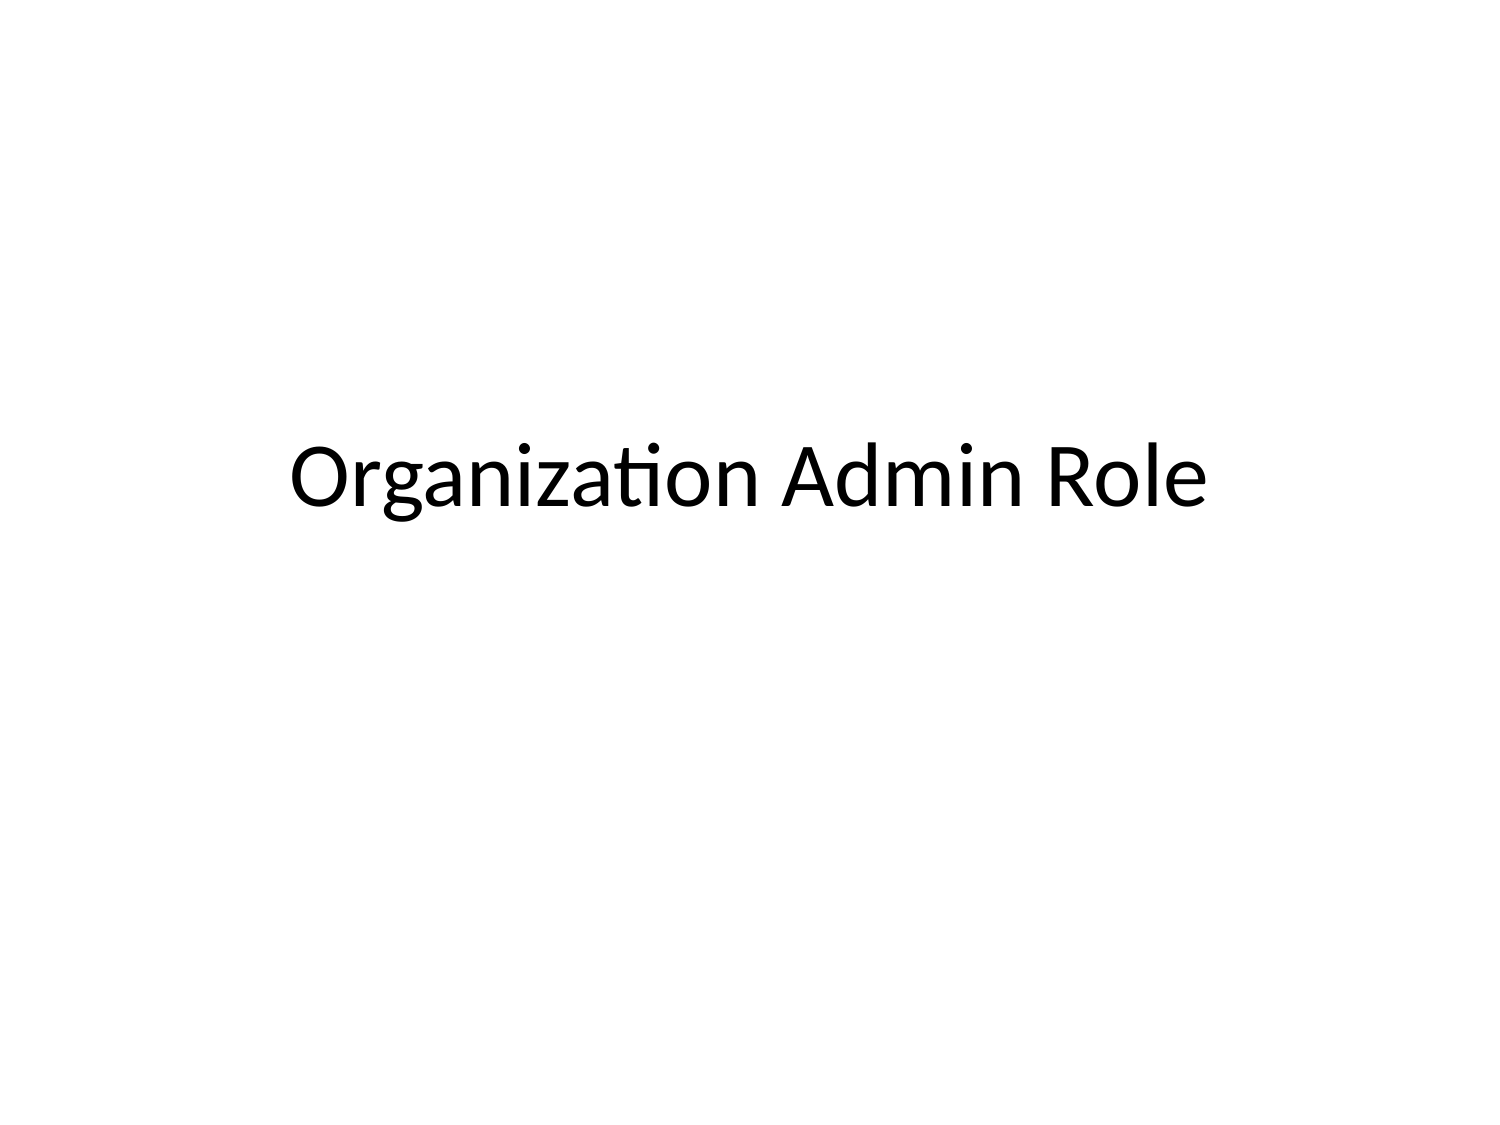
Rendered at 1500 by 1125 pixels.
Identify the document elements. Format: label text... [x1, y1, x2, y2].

title Organization Admin Role [112, 349, 1388, 591]
